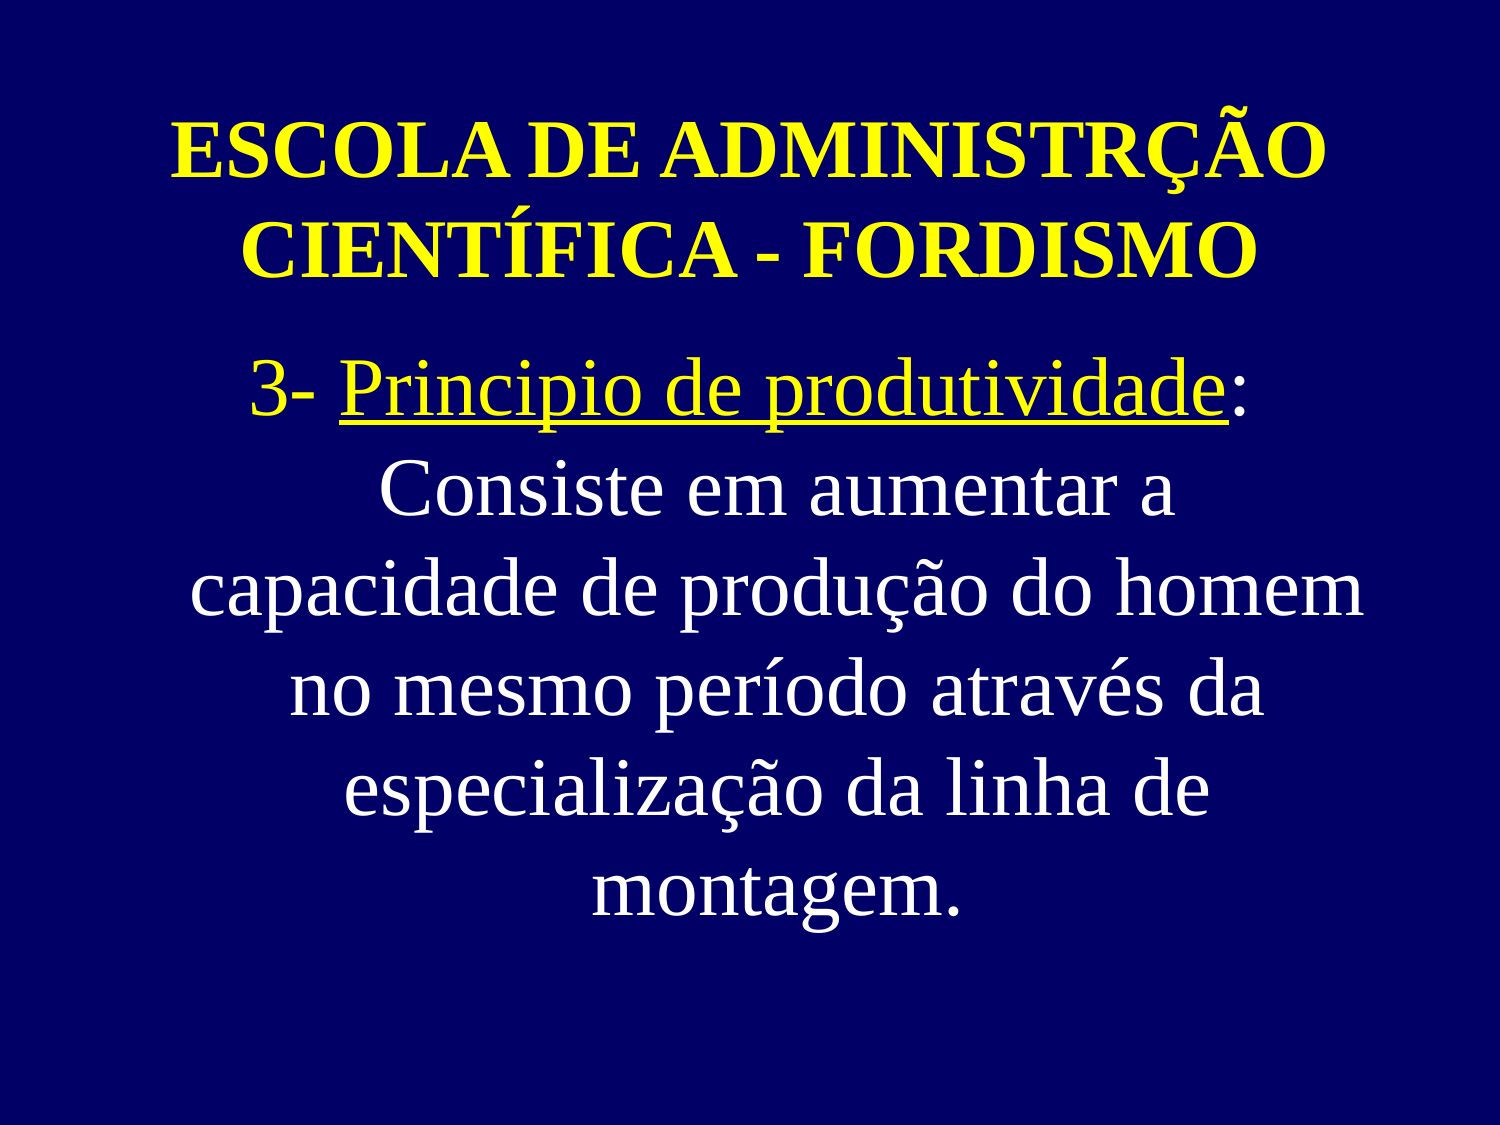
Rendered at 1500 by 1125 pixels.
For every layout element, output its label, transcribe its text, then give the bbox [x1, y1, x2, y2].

list 3- Principio de produtividade: Consiste em aumentar a capacidade de produção do homem no mesmo período através da especialização da linha de montagem. [112, 324, 1388, 1000]
title ESCOLA DE ADMINISTRÇÃO CIENTÍFICA - FORDISMO [112, 99, 1388, 288]
